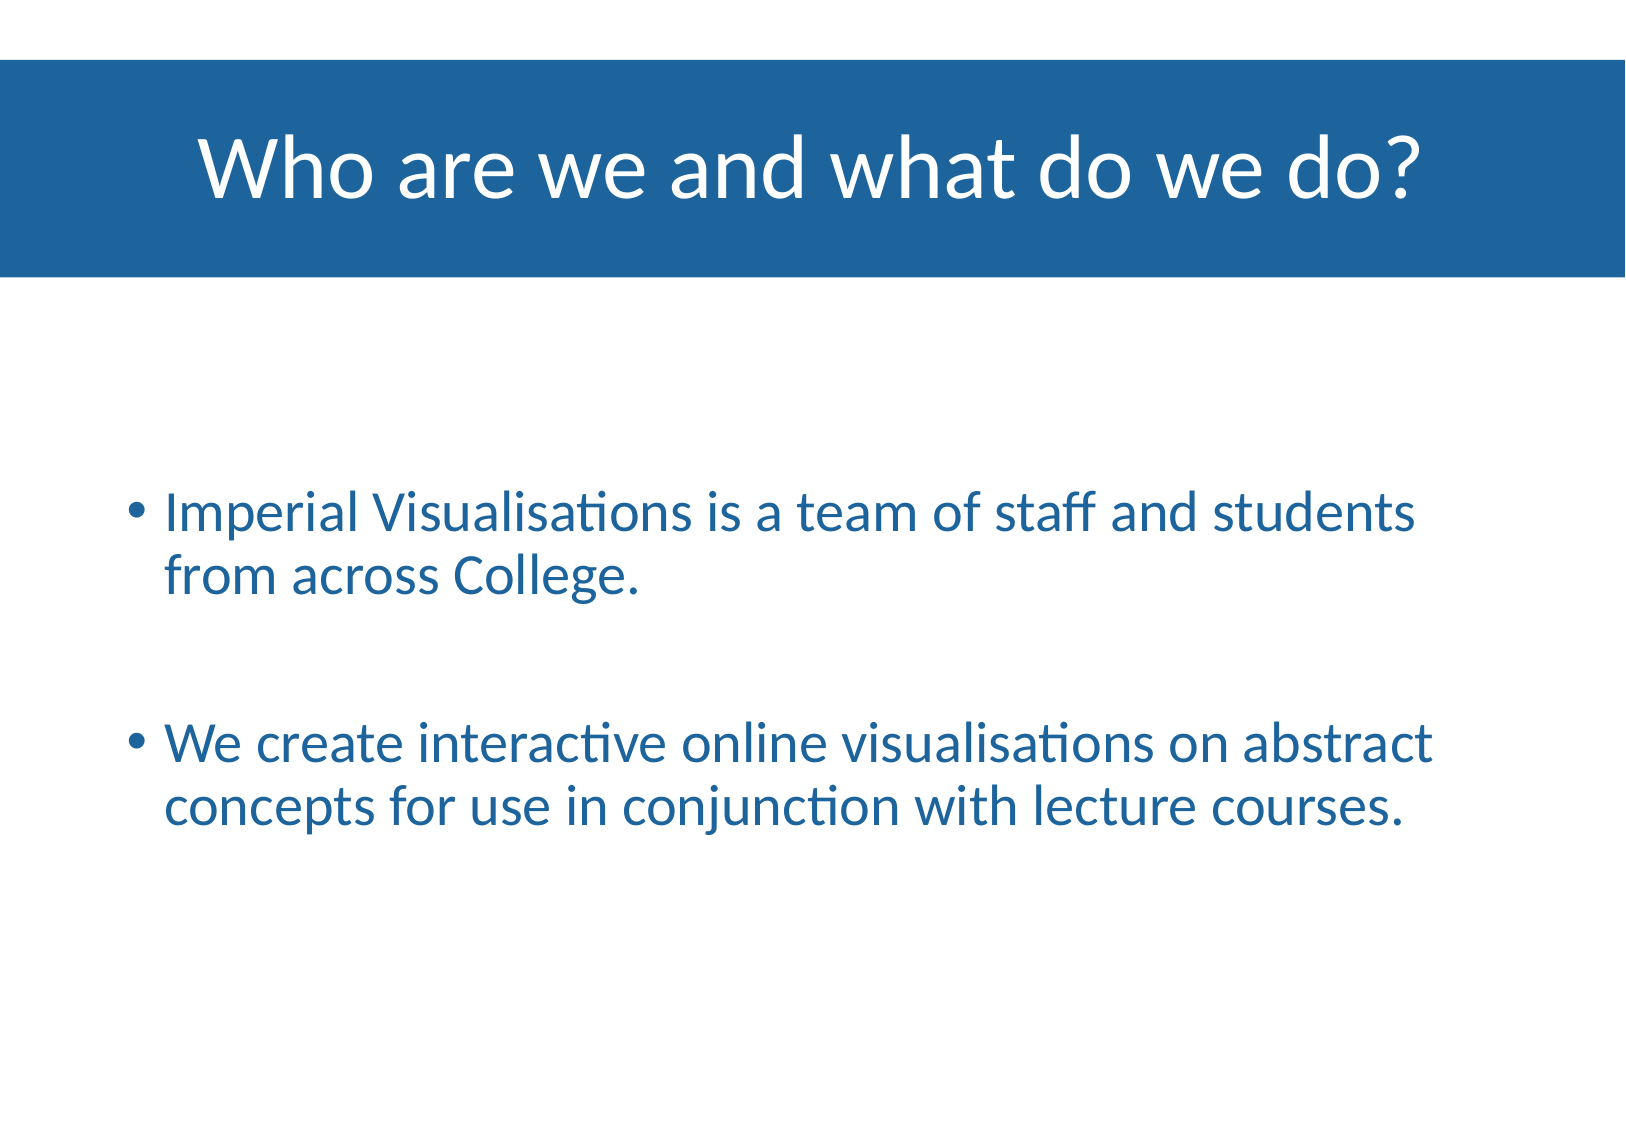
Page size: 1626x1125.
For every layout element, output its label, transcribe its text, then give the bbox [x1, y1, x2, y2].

title Who are we and what do we do? [0, 59, 1625, 278]
list Imperial Visualisations is a team of staff and students from across College. We create interactive online visualisations on abstract concepts for use in conjunction with lecture courses. [111, 299, 1514, 1014]
